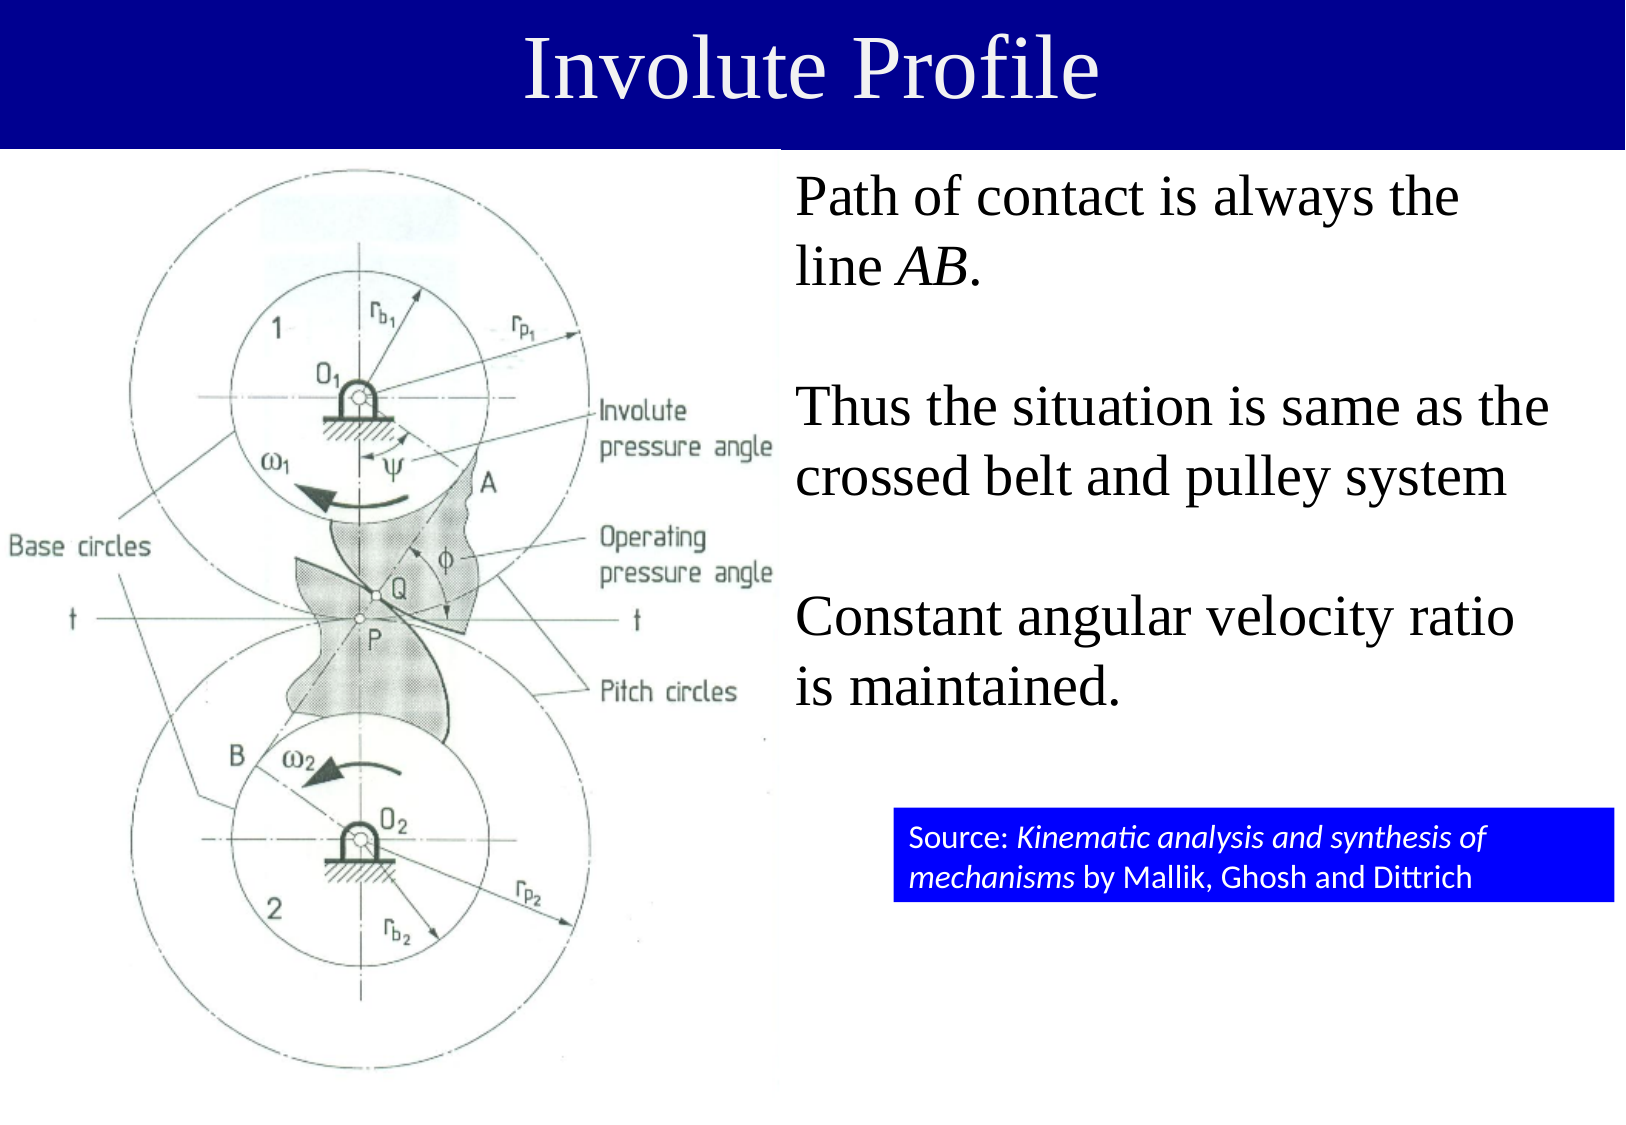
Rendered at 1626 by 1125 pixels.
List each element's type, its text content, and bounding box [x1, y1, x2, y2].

text_box Path of contact is always the line AB. Thus the situation is same as the crossed belt and pulley system Constant angular velocity ratio is maintained. [782, 149, 1575, 725]
picture [0, 149, 781, 1098]
text_box Source: Kinematic analysis and synthesis of mechanisms by Mallik, Ghosh and Dittrich [893, 807, 1615, 903]
title Involute Profile [0, 0, 1625, 150]
